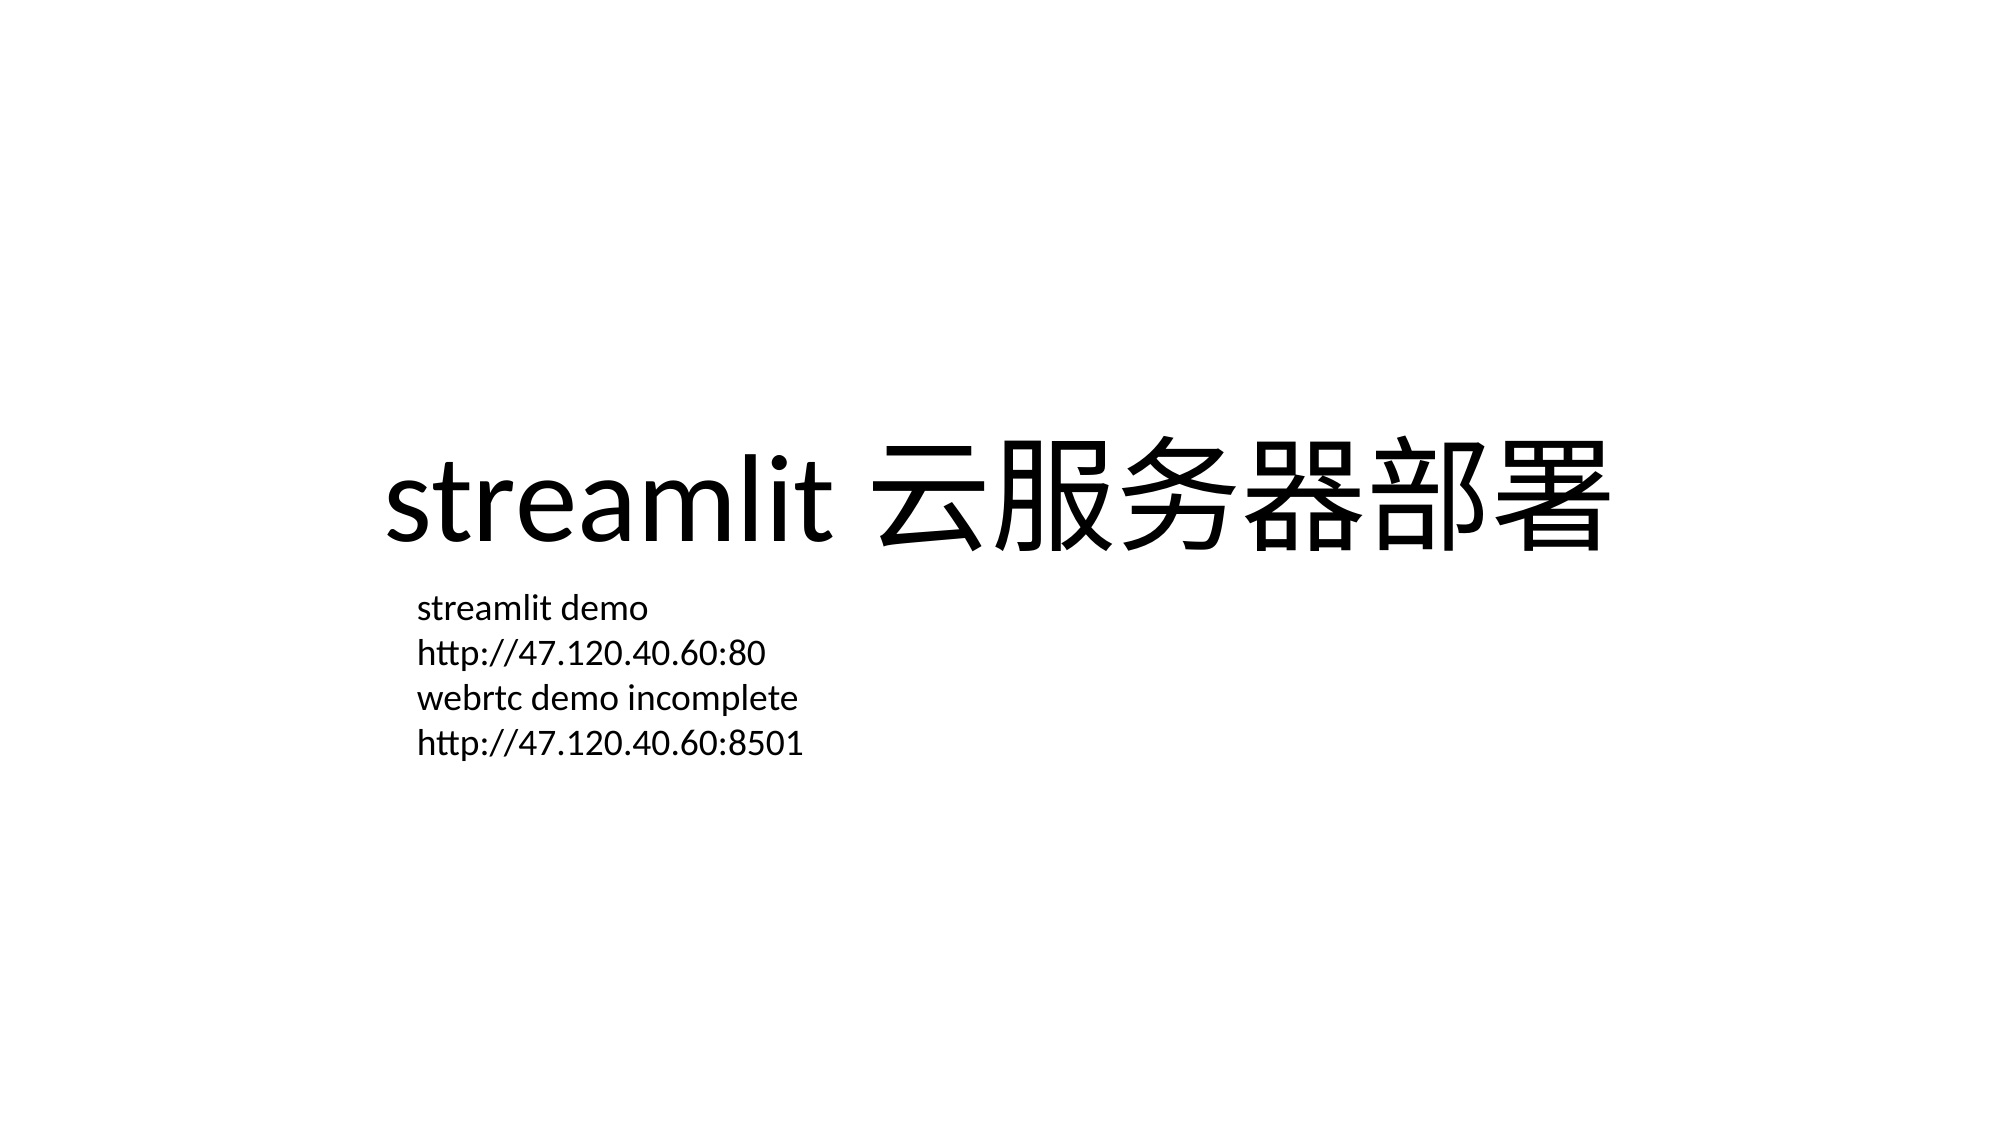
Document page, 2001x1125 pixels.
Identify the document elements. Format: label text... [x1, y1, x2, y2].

text_box streamlit demo http://47.120.40.60:80 webrtc demo incomplete http://47.120.40.60:8501 [402, 575, 1403, 771]
title streamlit云服务器部署 [249, 184, 1750, 576]
